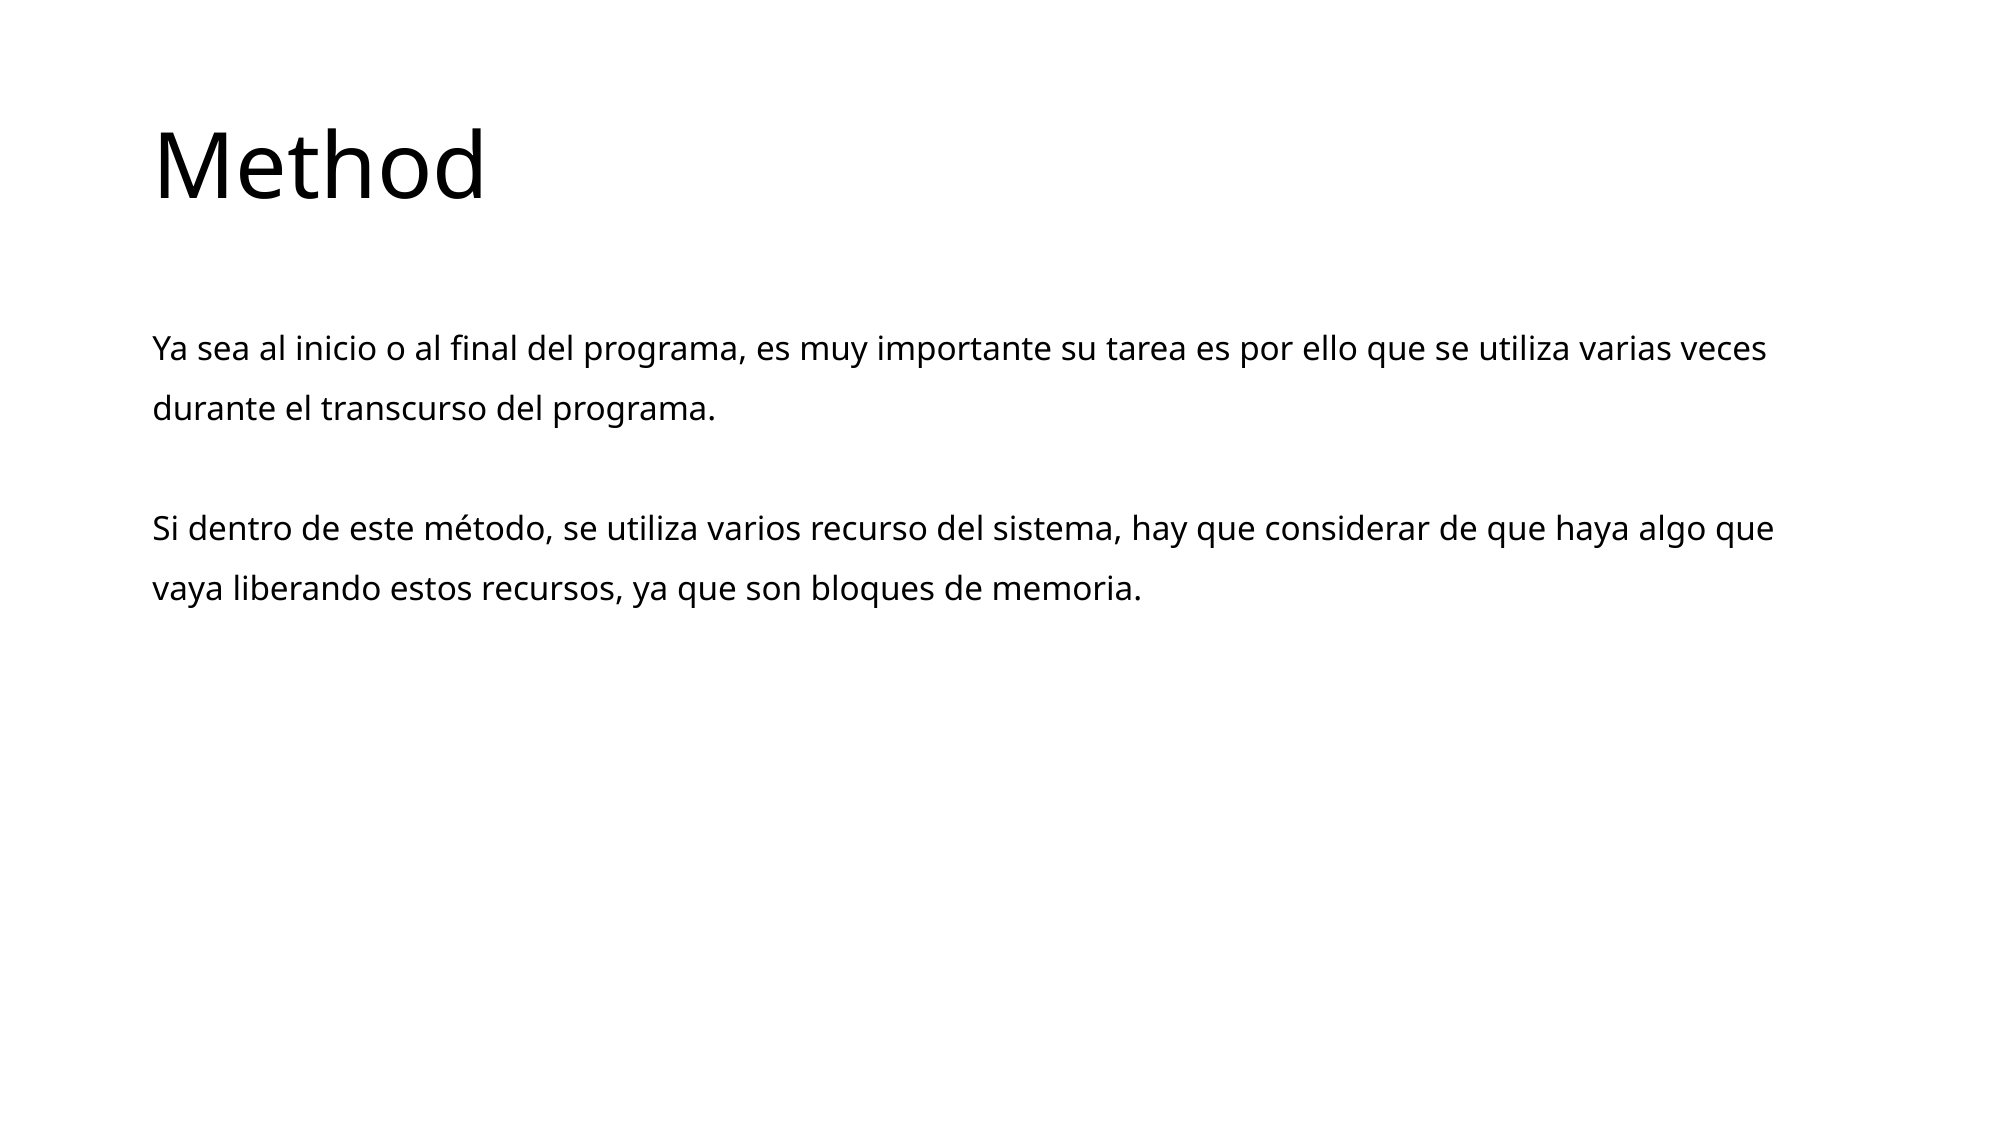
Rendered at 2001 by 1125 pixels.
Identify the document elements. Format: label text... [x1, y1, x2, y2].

title Method [137, 59, 1863, 278]
list Ya sea al inicio o al final del programa, es muy importante su tarea es por ello que se utiliza varias veces durante el transcurso del programa. Si dentro de este método, se utiliza varios recurso del sistema, hay que considerar de que haya algo que vaya liberando estos recursos, ya que son bloques de memoria. [137, 299, 1863, 1014]
